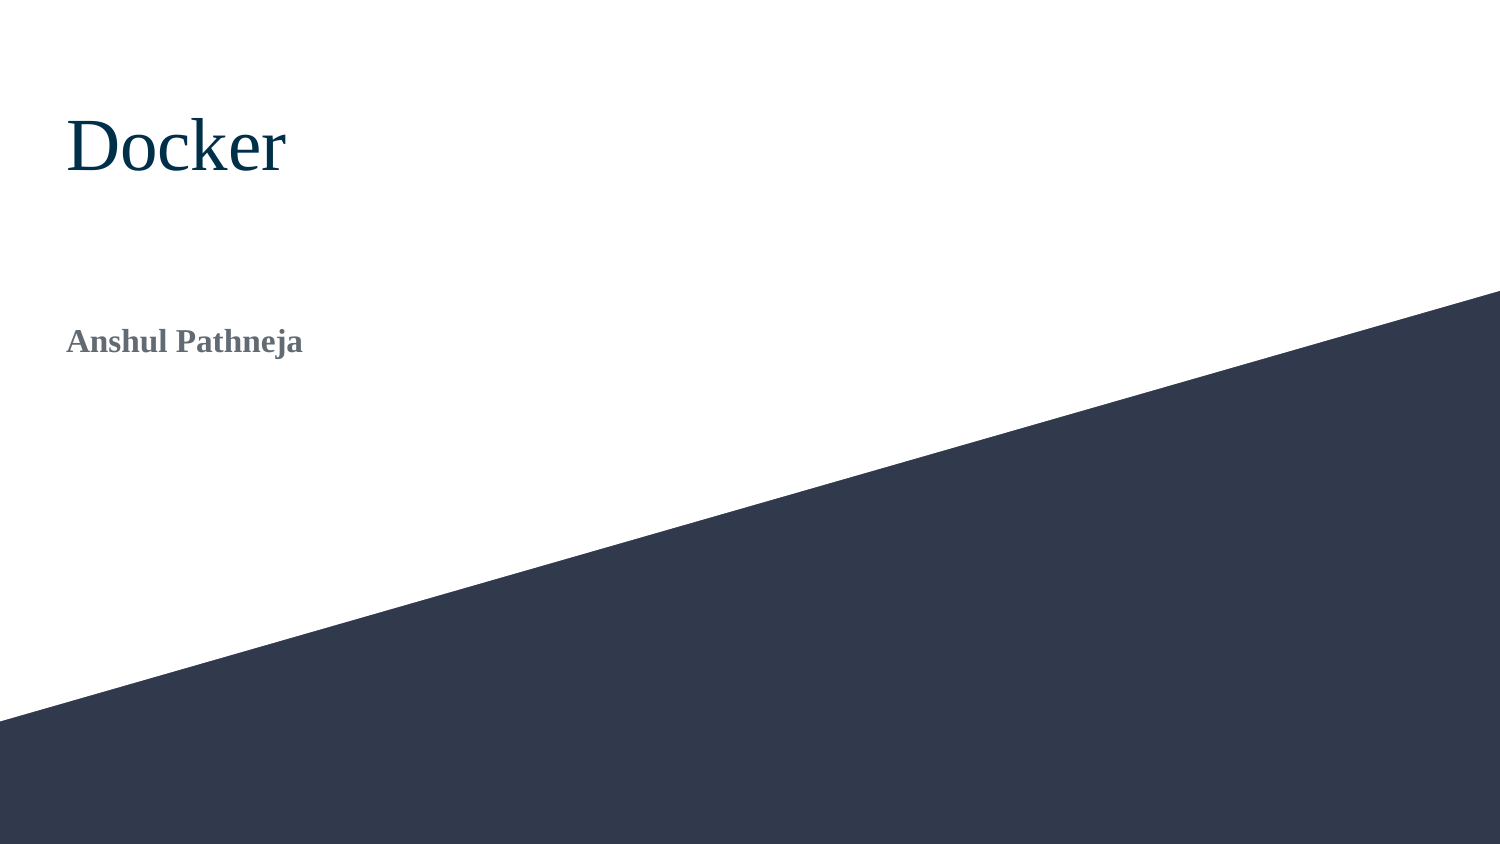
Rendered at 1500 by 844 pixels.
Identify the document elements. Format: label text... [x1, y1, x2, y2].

subtitle Anshul Pathneja [51, 308, 748, 430]
title Docker [51, 88, 1449, 299]
